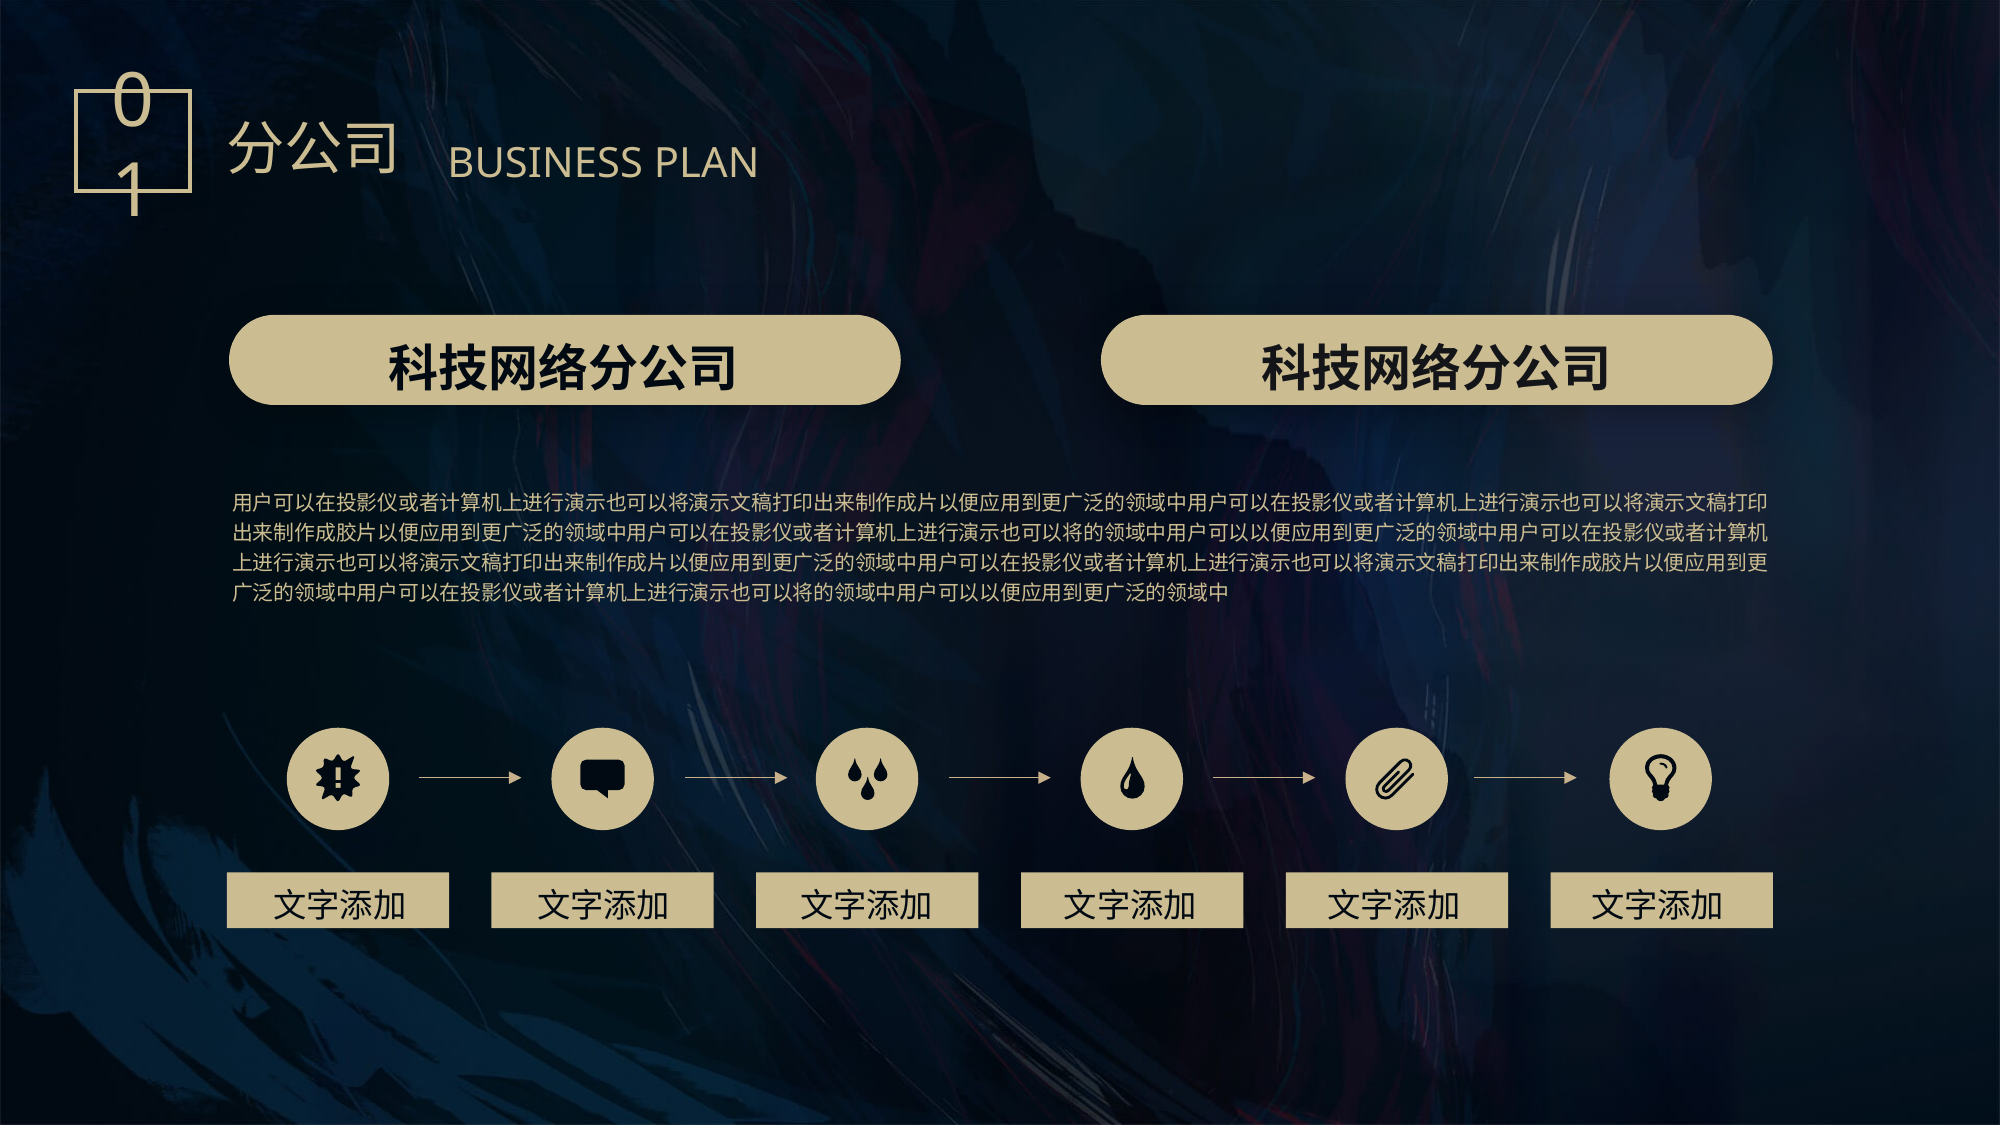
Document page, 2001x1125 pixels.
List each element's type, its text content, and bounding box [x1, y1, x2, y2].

text_box 科技网络分公司 [231, 317, 897, 404]
text_box 用户可以在投影仪或者计算机上进行演示也可以将演示文稿打印出来制作成片以便应用到更广泛的领域中用户可以在投影仪或者计算机上进行演示也可以将演示文稿打印出来制作成胶片以便应用到更广泛的领域中用户可以在投影仪或者计算机上进行演示也可以将的领域中用户可以以便应用到更广泛的领域中用户可以在投影仪或者计算机上进行演示也可以将演示文稿打印出来制作成片以便应用到更广泛的领域中用户可以在投影仪或者计算机上进行演示也可以将演示文稿打印出来制作成胶片以便应用到更广泛的领域中用户可以在投影仪或者计算机上进行演示也可以将的领域中用户可以以便应用到更广泛的领域中 [217, 477, 1790, 642]
text_box [1100, 343, 1104, 377]
text_box [897, 341, 901, 378]
text_box 科技网络分公司 [1104, 317, 1770, 404]
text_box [75, 90, 748, 195]
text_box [226, 727, 1774, 929]
picture [0, 0, 2000, 1125]
